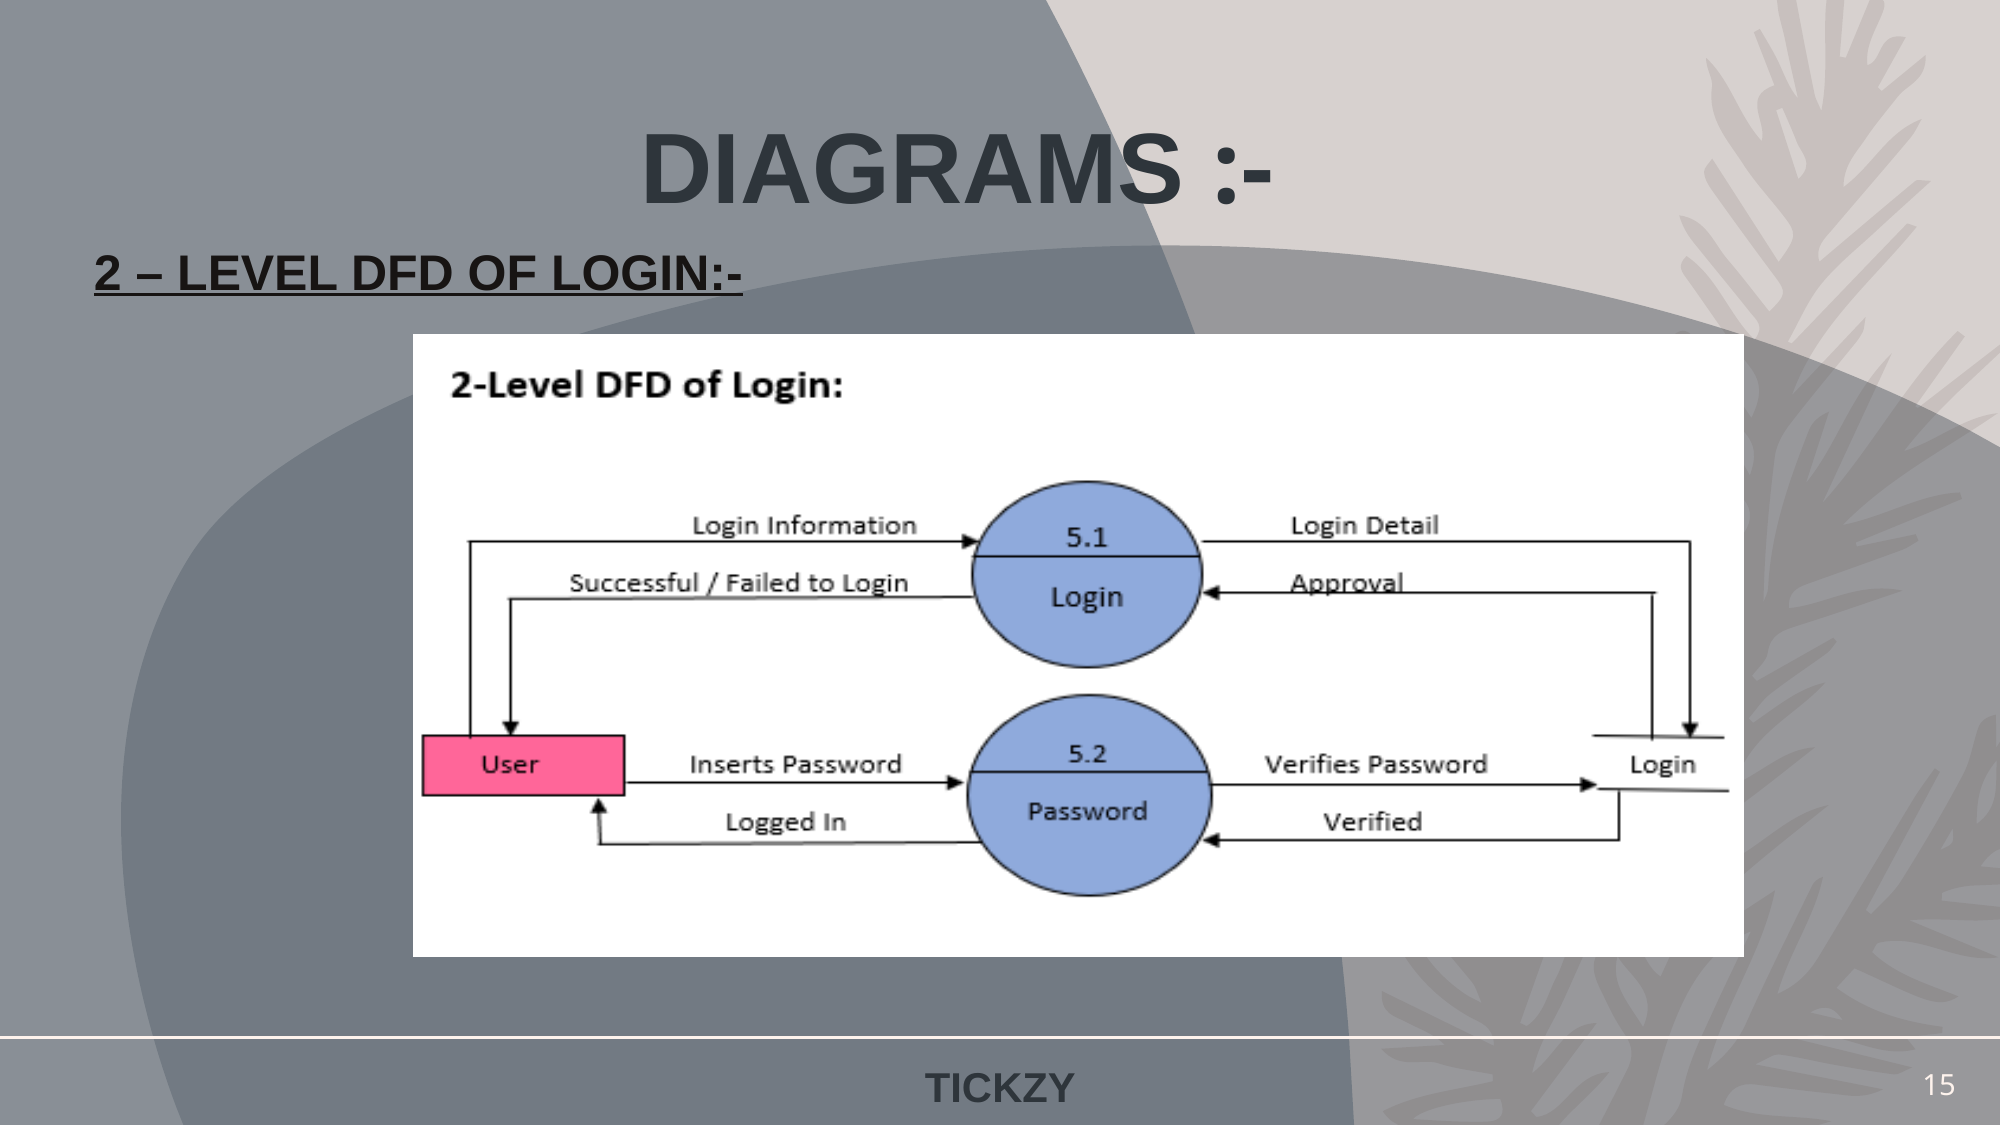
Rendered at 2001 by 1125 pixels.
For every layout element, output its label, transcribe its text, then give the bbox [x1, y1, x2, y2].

list 2 – Level DFD OF login:- [79, 226, 1890, 309]
picture [413, 334, 1744, 957]
title DIAGRAMS :- [94, 115, 1820, 226]
slide_number 15 [1808, 1060, 1971, 1112]
footer TICKZY [718, 1060, 1283, 1112]
